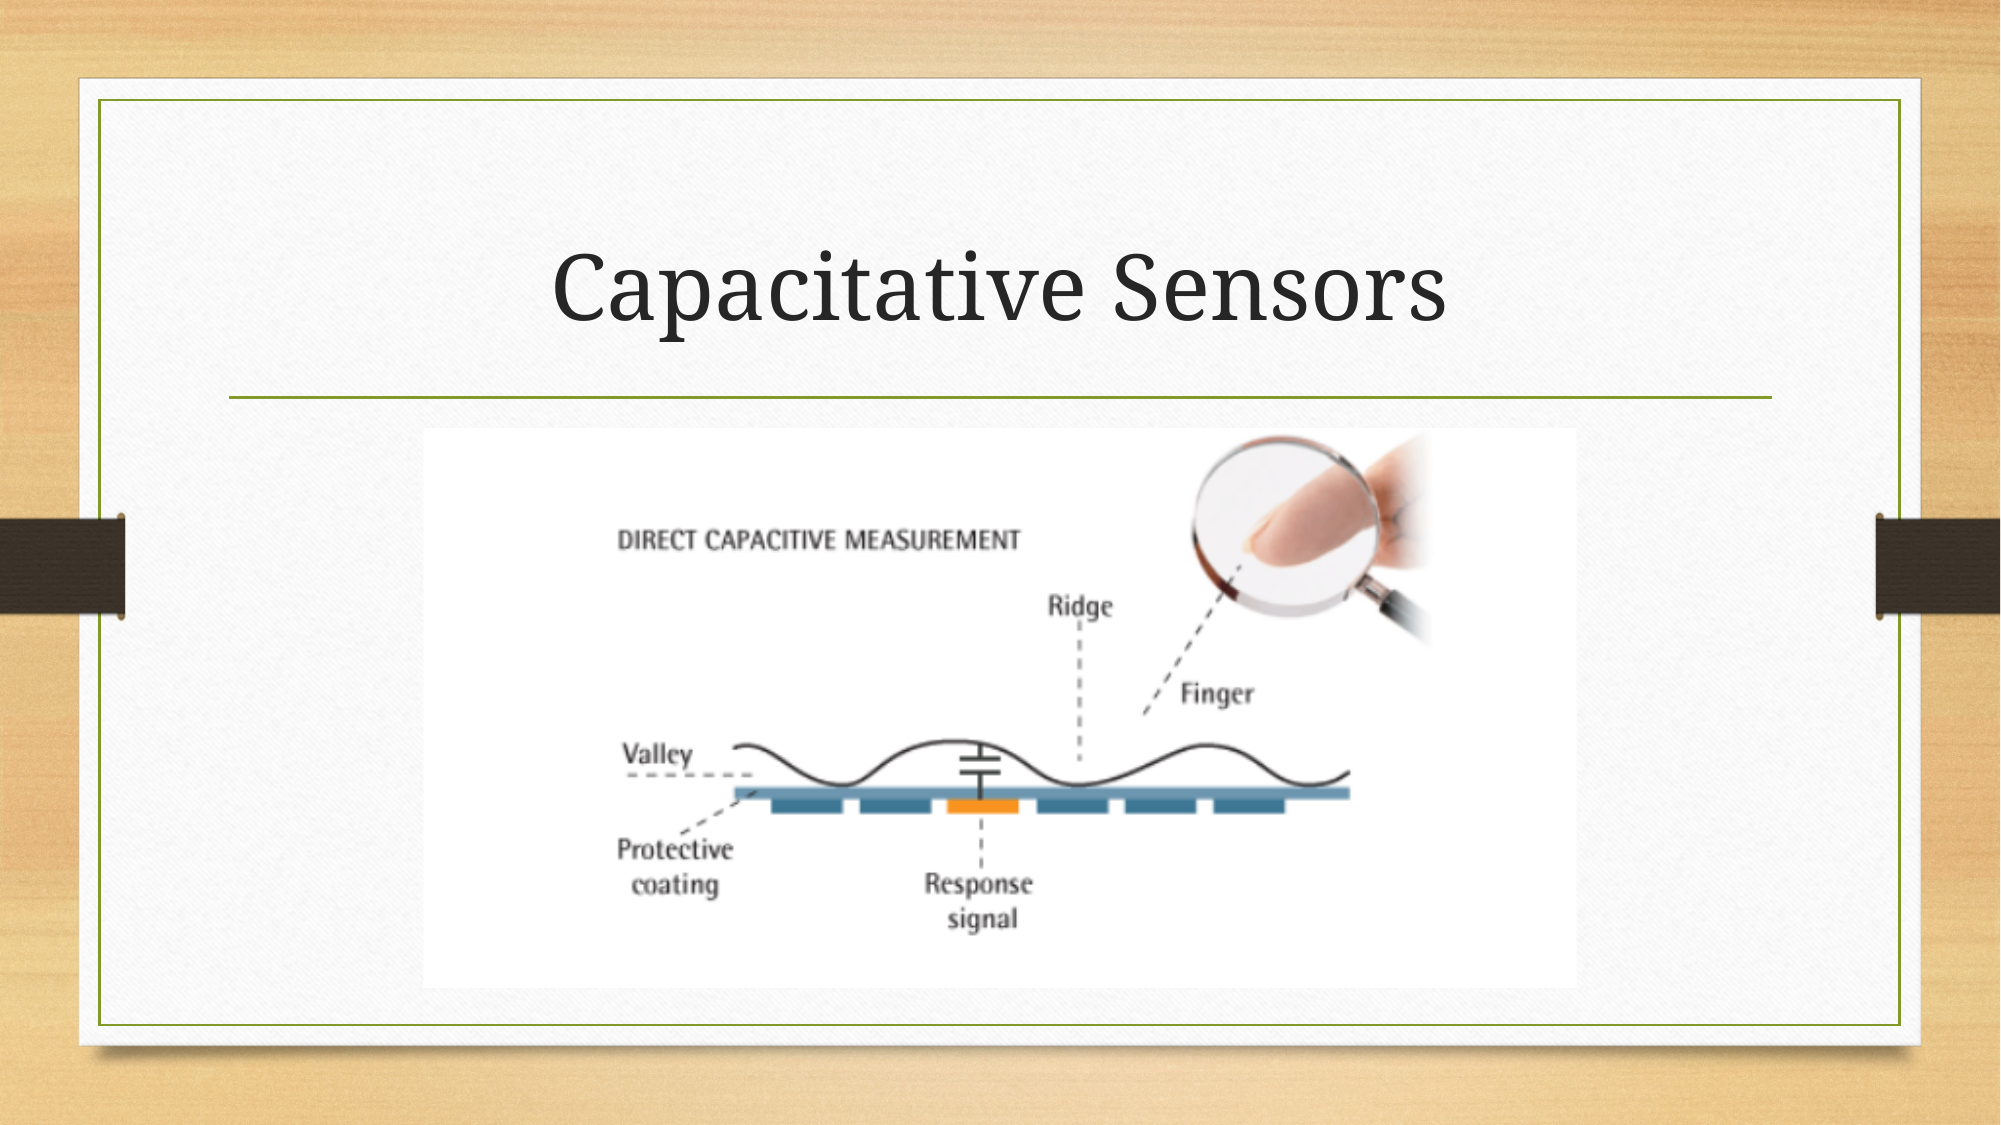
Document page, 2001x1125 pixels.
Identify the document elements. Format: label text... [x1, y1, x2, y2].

title Capacitative Sensors [212, 176, 1788, 391]
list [423, 427, 1577, 988]
picture [0, 0, 2001, 1125]
